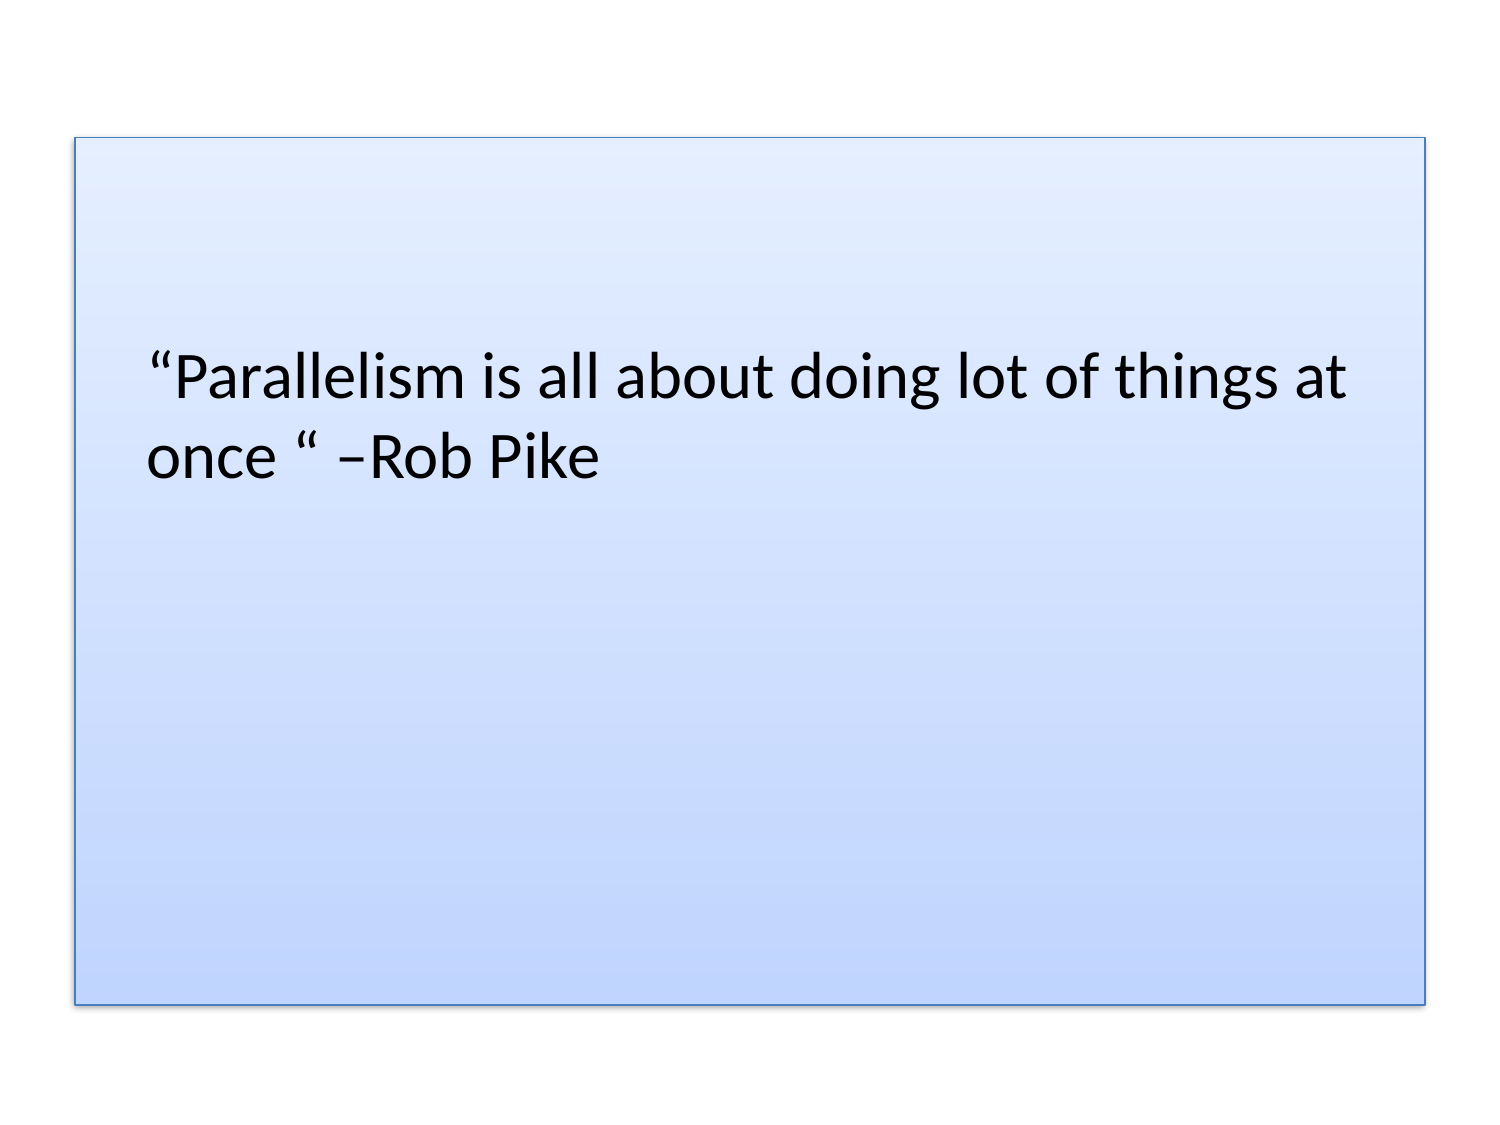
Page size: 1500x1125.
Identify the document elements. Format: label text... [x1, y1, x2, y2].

list “Parallelism is all about doing lot of things at once “ –Rob Pike [74, 137, 1426, 1006]
